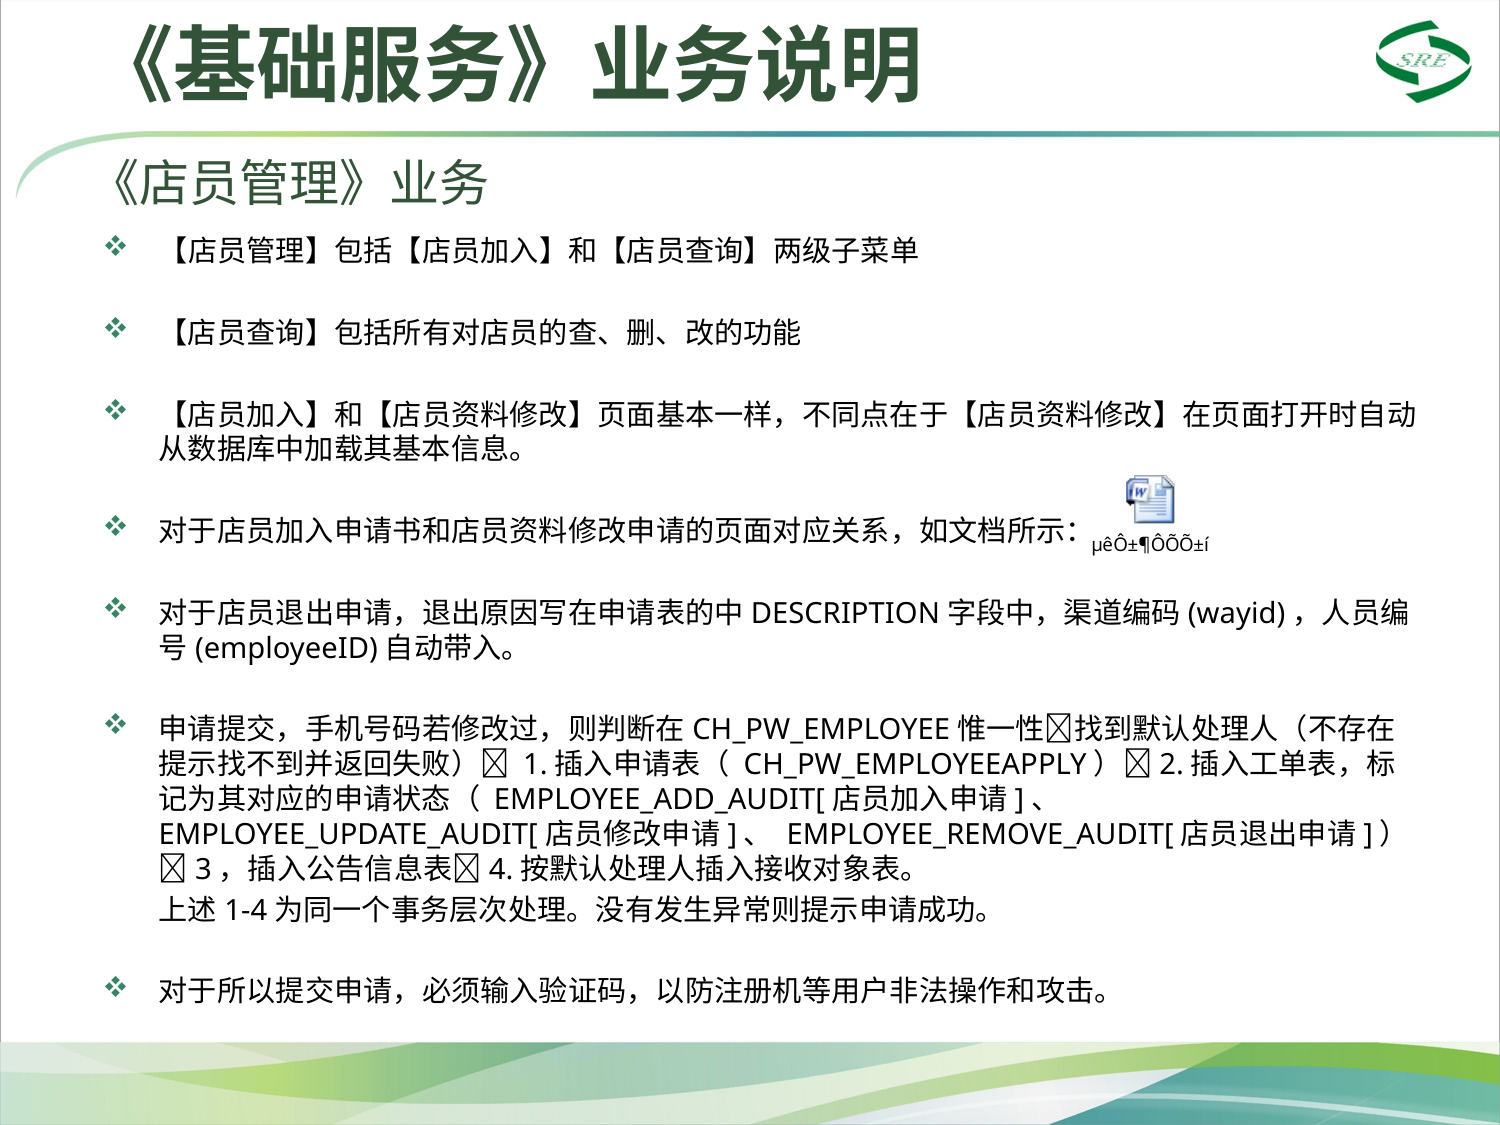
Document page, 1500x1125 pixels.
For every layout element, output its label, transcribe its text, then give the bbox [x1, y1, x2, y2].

text_box 《店员管理》业务 [74, 137, 1425, 225]
list 【店员管理】包括【店员加入】和【店员查询】两级子菜单 【店员查询】包括所有对店员的查、删、改的功能 【店员加入】和【店员资料修改】页面基本一样，不同点在于【店员资料修改】在页面打开时自动从数据库中加载其基本信息。 对于店员加入申请书和店员资料修改申请的页面对应关系，如文档所示： 对于店员退出申请，退出原因写在申请表的中DESCRIPTION字段中，渠道编码(wayid)，人员编号(employeeID)自动带入。 申请提交，手机号码若修改过，则判断在CH_PW_EMPLOYEE惟一性找到默认处理人（不存在提示找不到并返回失败） 1.插入申请表（ CH_PW_EMPLOYEEAPPLY）2.插入工单表，标记为其对应的申请状态（ EMPLOYEE_ADD_AUDIT[店员加入申请]、 EMPLOYEE_UPDATE_AUDIT[店员修改申请]、 EMPLOYEE_REMOVE_AUDIT[店员退出申请]）3，插入公告信息表4.按默认处理人插入接收对象表。 上述1-4为同一个事务层次处理。没有发生异常则提示申请成功。 对于所以提交申请，必须输入验证码，以防注册机等用户非法操作和攻击。 [87, 224, 1438, 1038]
picture [0, 0, 1500, 1125]
title 《基础服务》业务说明 [74, 0, 1426, 126]
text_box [1074, 474, 1226, 612]
